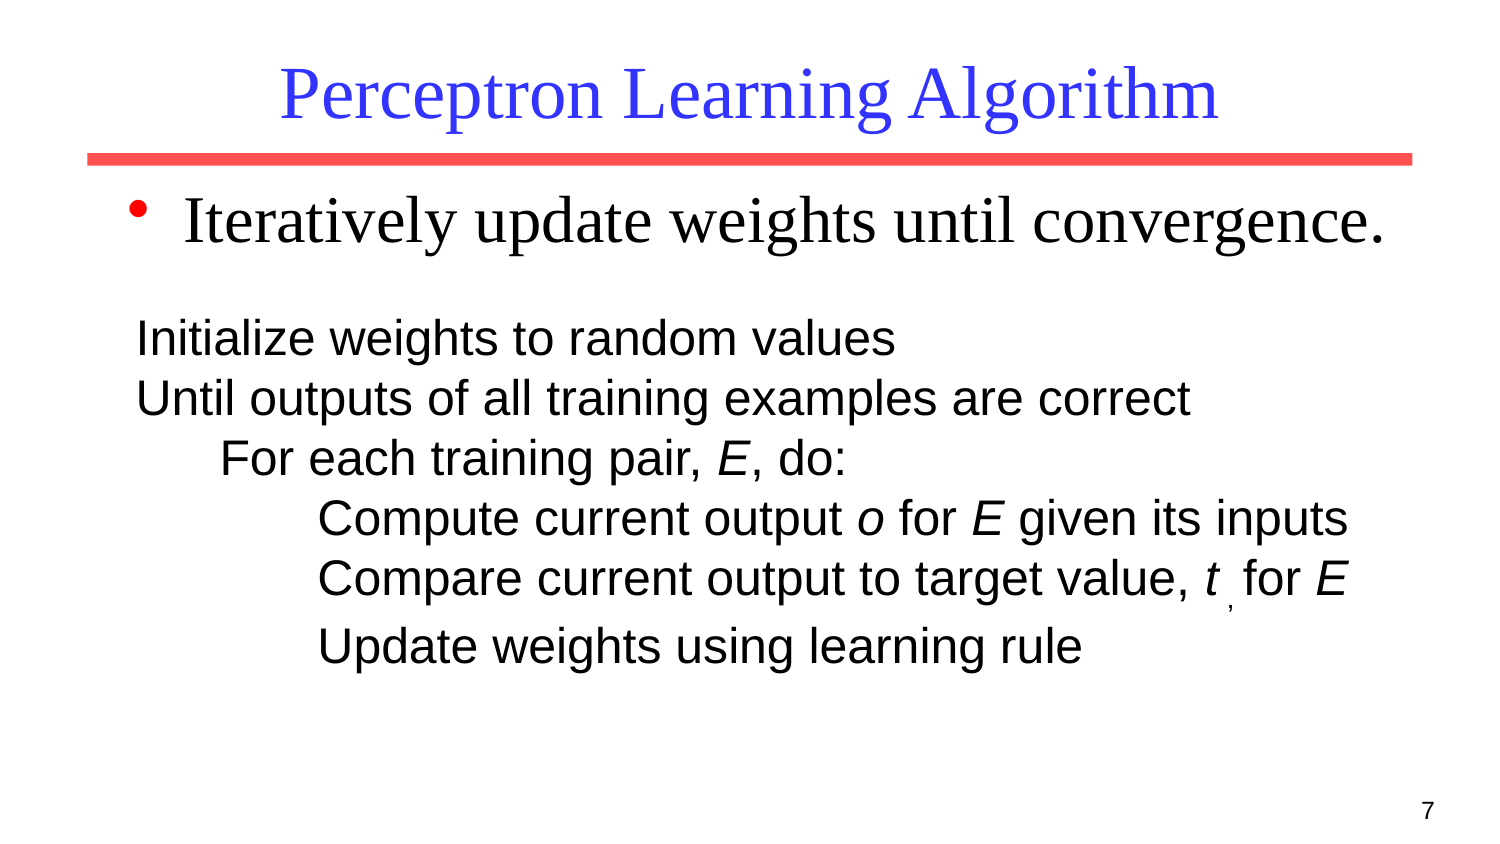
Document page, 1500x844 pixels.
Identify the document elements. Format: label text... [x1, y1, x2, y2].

text_box Initialize weights to random values Until outputs of all training examples are correct For each training pair, E, do: Compute current output o for E given its inputs Compare current output to target value, t , for E Update weights using learning rule [120, 297, 1365, 682]
list Iteratively update weights until convergence. [112, 168, 1412, 746]
title Perceptron Learning Algorithm [112, 27, 1388, 151]
slide_number 7 [1137, 787, 1451, 844]
